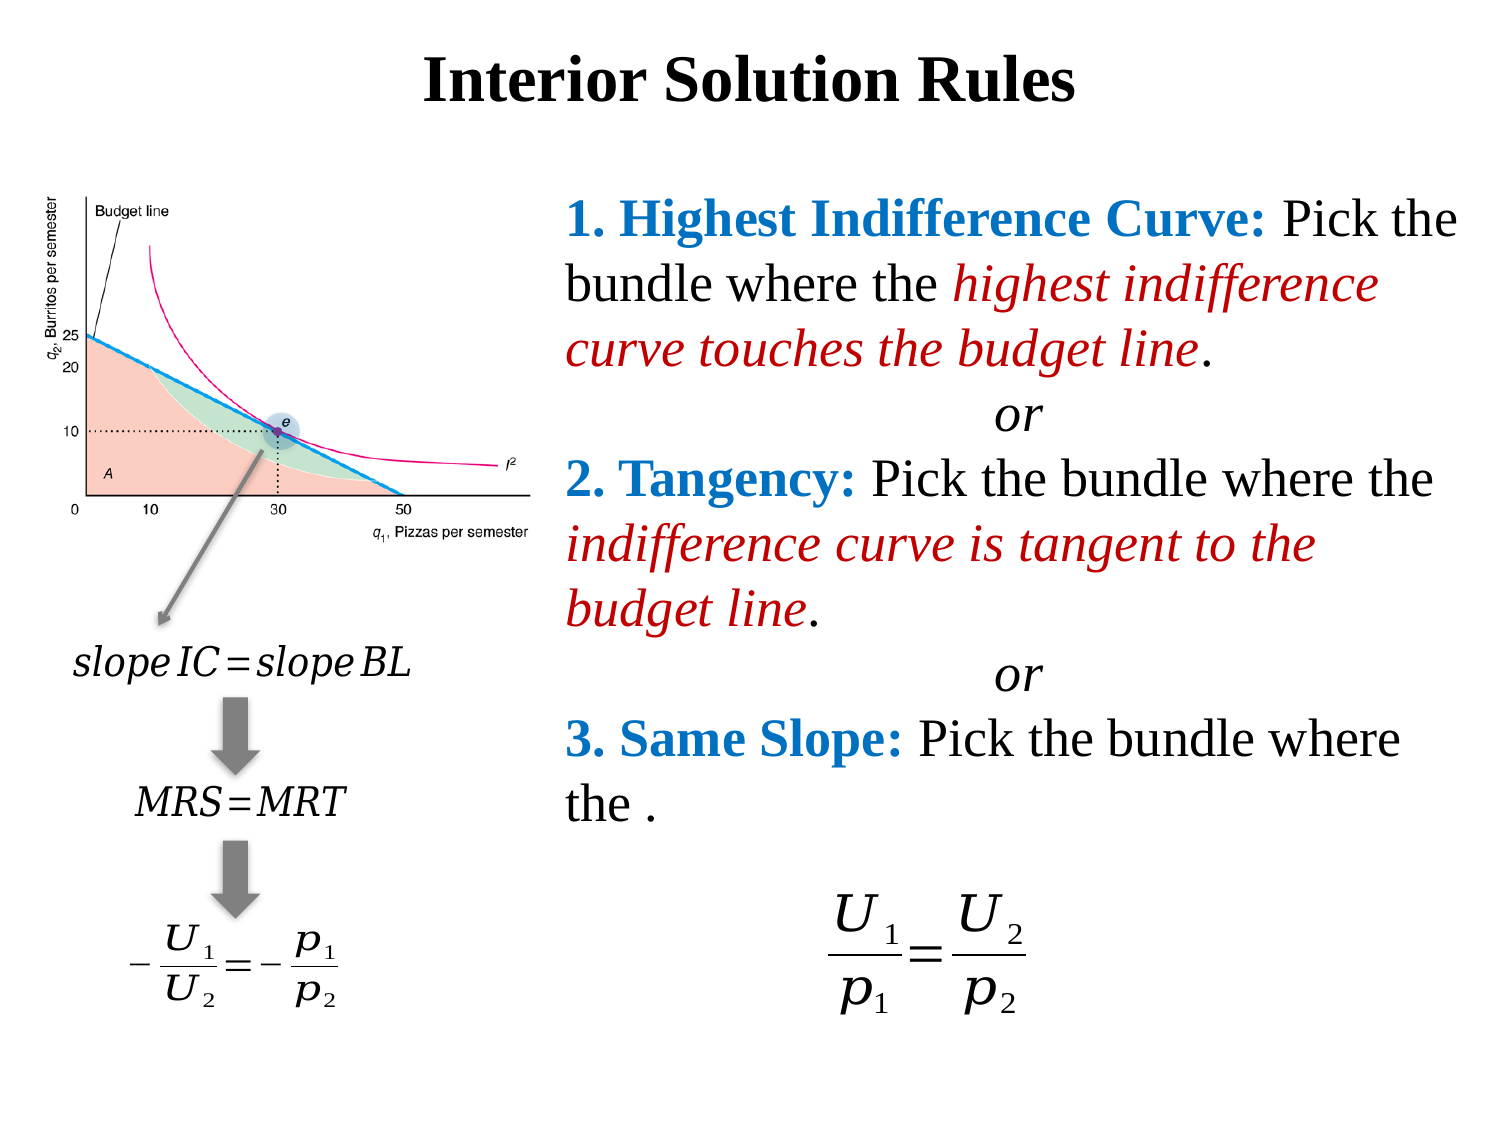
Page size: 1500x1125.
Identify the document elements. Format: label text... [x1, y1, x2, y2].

text_box [209, 696, 262, 776]
text_box [209, 839, 262, 920]
title Interior Solution Rules [49, 0, 1451, 151]
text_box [158, 449, 263, 626]
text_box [37, 174, 551, 548]
